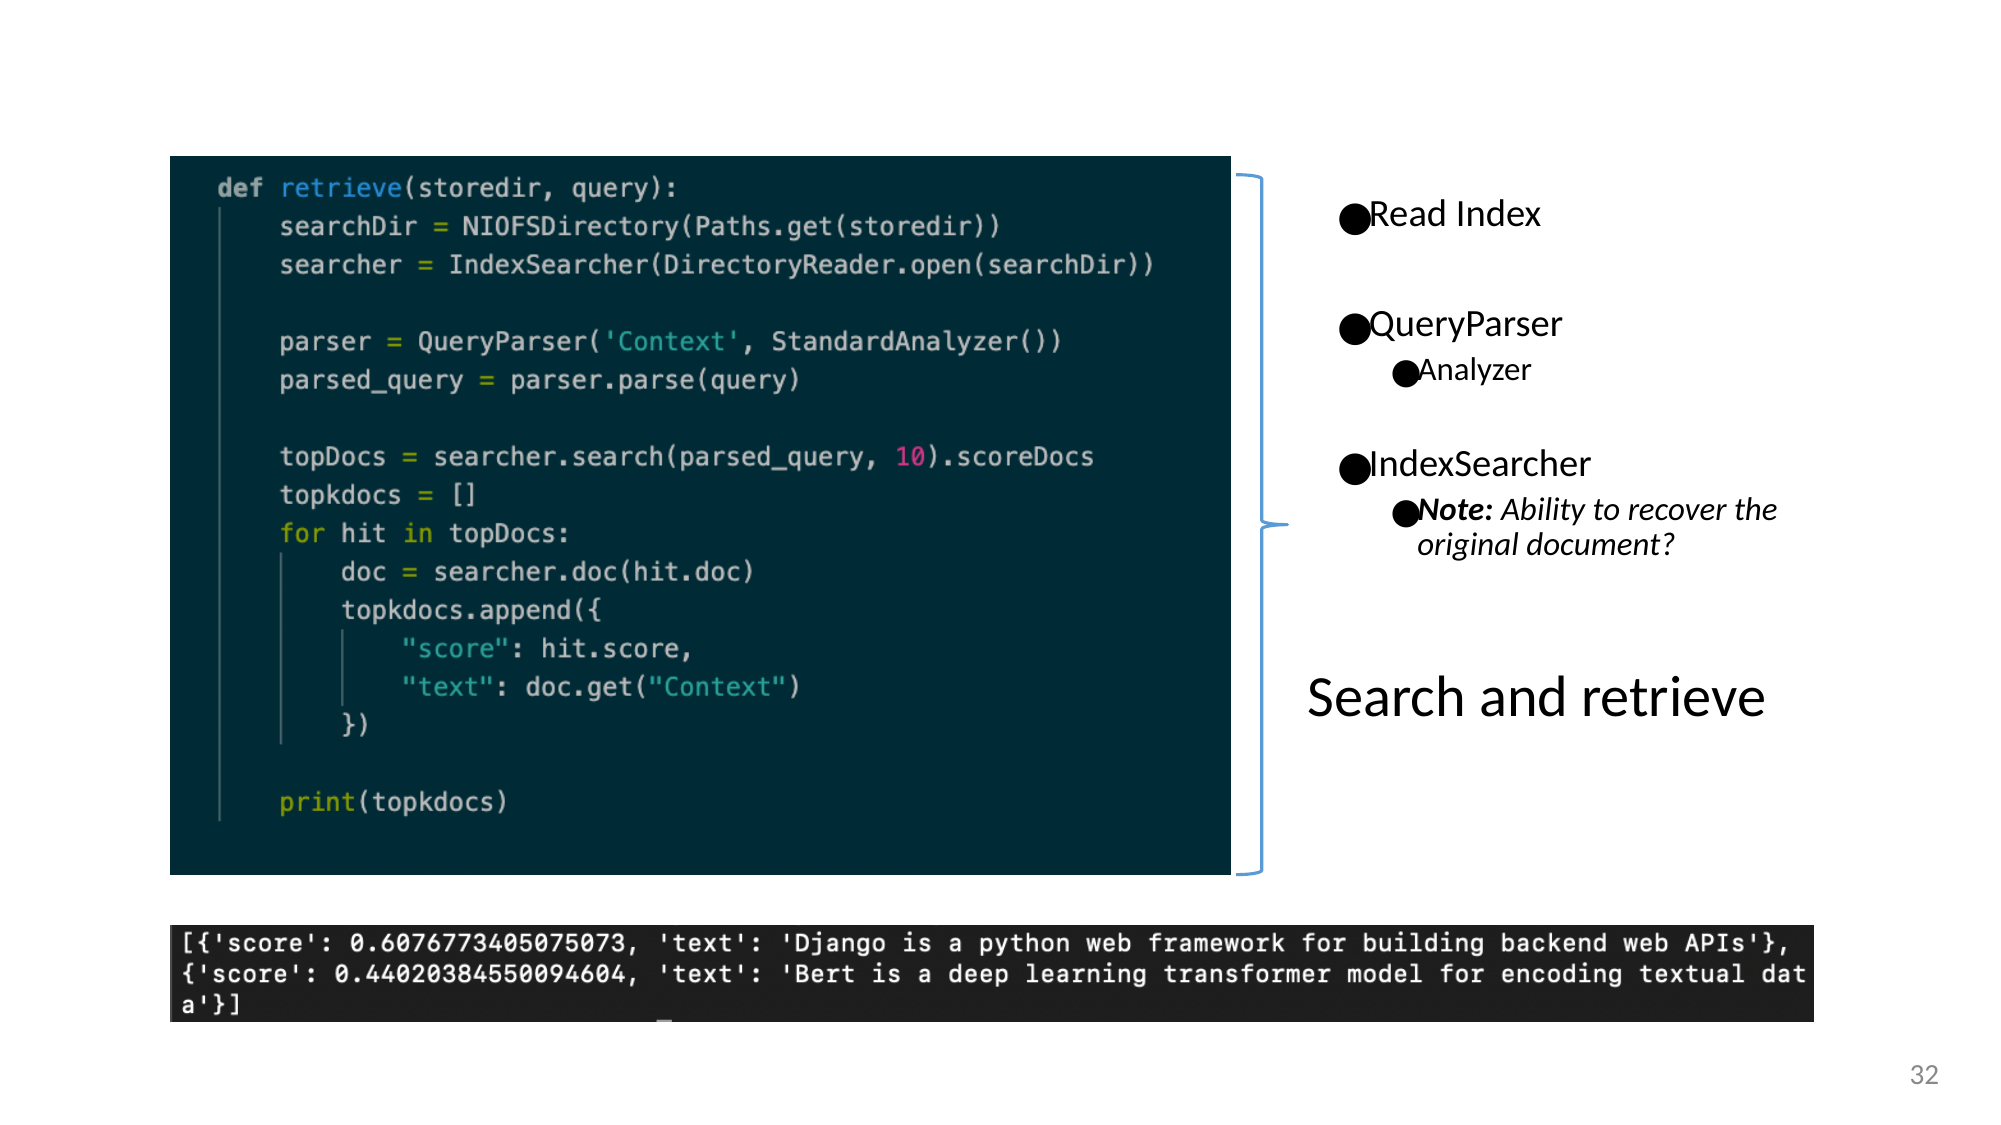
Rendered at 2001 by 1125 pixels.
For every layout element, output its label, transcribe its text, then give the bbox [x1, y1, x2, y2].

picture [776, 255, 818, 279]
picture [636, 561, 646, 580]
picture [899, 220, 910, 235]
picture [512, 335, 524, 351]
picture [1019, 447, 1063, 466]
picture [838, 214, 844, 237]
picture [636, 451, 646, 466]
picture [623, 559, 628, 583]
list Read Index QueryParser Analyzer IndexSearcher Note: Ability to recover the original document? [1322, 185, 1849, 571]
picture [358, 215, 370, 235]
picture [281, 522, 292, 542]
picture [496, 177, 508, 197]
picture [680, 335, 693, 351]
picture [343, 522, 355, 542]
picture [434, 223, 448, 231]
picture [328, 335, 338, 351]
picture [683, 653, 688, 662]
picture [450, 524, 462, 542]
picture [634, 642, 647, 658]
picture [281, 374, 293, 394]
picture [820, 217, 831, 235]
picture [635, 336, 647, 351]
picture [1115, 259, 1125, 273]
picture [420, 643, 430, 658]
picture [592, 329, 598, 352]
picture [280, 485, 292, 503]
picture [374, 604, 385, 625]
picture [284, 183, 293, 196]
picture [573, 182, 585, 203]
picture [481, 182, 493, 198]
picture [450, 451, 462, 466]
picture [343, 600, 353, 619]
picture [419, 527, 432, 542]
picture [389, 489, 400, 505]
picture [712, 566, 724, 581]
picture [712, 220, 724, 236]
picture [466, 259, 478, 273]
picture [342, 484, 354, 505]
picture [638, 675, 644, 698]
picture [804, 220, 816, 236]
picture [728, 566, 739, 581]
picture [542, 216, 555, 235]
picture [712, 677, 723, 695]
picture [296, 220, 309, 236]
picture [958, 336, 971, 356]
picture [866, 217, 877, 235]
picture [682, 451, 694, 471]
picture [1098, 254, 1110, 273]
picture [990, 259, 1000, 274]
picture [1051, 259, 1062, 274]
picture [792, 674, 797, 698]
picture [1066, 451, 1077, 466]
picture [884, 259, 894, 273]
picture [466, 566, 478, 581]
picture [742, 374, 755, 389]
picture [481, 216, 493, 235]
picture [342, 335, 355, 351]
picture [804, 335, 816, 351]
picture [622, 451, 632, 465]
picture [482, 796, 492, 812]
picture [605, 254, 616, 273]
picture [296, 374, 308, 389]
picture [481, 643, 493, 658]
picture [792, 367, 797, 391]
picture [620, 642, 631, 658]
picture [359, 522, 371, 542]
picture [421, 791, 432, 810]
picture [758, 259, 770, 274]
picture [605, 642, 616, 658]
picture [715, 451, 725, 465]
picture [989, 451, 1002, 466]
picture [251, 177, 263, 196]
picture [314, 374, 324, 388]
picture [312, 179, 322, 196]
picture [496, 604, 508, 625]
picture [391, 259, 402, 273]
picture [420, 332, 432, 354]
picture [743, 255, 754, 273]
picture [604, 451, 616, 466]
picture [559, 215, 571, 235]
picture [1038, 329, 1044, 352]
picture [651, 561, 663, 580]
picture [450, 335, 462, 351]
picture [619, 332, 632, 351]
picture [653, 176, 659, 199]
picture [653, 374, 663, 388]
picture [835, 259, 847, 274]
picture [327, 796, 338, 811]
picture [651, 445, 662, 465]
picture [680, 374, 694, 389]
picture [407, 176, 412, 199]
picture [653, 642, 663, 657]
picture [696, 561, 708, 581]
picture [527, 255, 539, 274]
picture [512, 527, 524, 543]
picture [420, 604, 431, 620]
picture [928, 259, 955, 279]
picture [342, 792, 354, 811]
picture [455, 483, 461, 506]
picture [912, 215, 939, 236]
picture [944, 330, 955, 350]
picture [665, 332, 677, 350]
picture [773, 374, 786, 394]
picture [743, 681, 755, 695]
picture [544, 637, 554, 657]
picture [944, 215, 955, 235]
picture [866, 259, 878, 274]
picture [451, 255, 462, 273]
picture [344, 183, 354, 196]
picture [342, 369, 370, 389]
picture [481, 604, 493, 620]
picture [343, 220, 355, 236]
picture [327, 484, 339, 503]
picture [328, 374, 338, 389]
picture [467, 483, 474, 506]
picture [421, 182, 431, 198]
picture [404, 374, 416, 389]
picture [312, 447, 339, 471]
picture [712, 374, 724, 394]
picture [389, 374, 401, 394]
picture [527, 676, 539, 696]
picture [573, 374, 586, 389]
picture [483, 451, 494, 465]
picture [512, 445, 524, 465]
picture [450, 566, 462, 581]
picture [558, 599, 570, 620]
picture [544, 335, 554, 351]
picture [361, 713, 366, 736]
text_box [1236, 174, 1288, 875]
picture [850, 254, 862, 274]
picture [620, 374, 632, 394]
picture [450, 796, 462, 812]
picture [590, 259, 600, 274]
picture [468, 332, 509, 356]
picture [728, 259, 739, 274]
picture [527, 451, 540, 466]
picture [296, 335, 308, 351]
picture [804, 451, 816, 466]
picture [868, 461, 874, 470]
picture [665, 220, 678, 241]
picture [898, 447, 908, 465]
picture [930, 444, 936, 468]
picture [976, 214, 982, 237]
picture [419, 374, 431, 389]
picture [558, 335, 571, 351]
picture [361, 790, 366, 813]
picture [559, 681, 570, 696]
picture [559, 637, 571, 657]
picture [727, 681, 740, 696]
picture [466, 451, 478, 466]
picture [464, 216, 478, 235]
picture [170, 924, 1814, 1022]
picture [528, 527, 539, 543]
picture [468, 643, 479, 657]
picture [312, 791, 324, 811]
picture [512, 259, 524, 273]
picture [588, 566, 600, 581]
picture [407, 220, 417, 235]
picture [622, 182, 632, 196]
picture [436, 643, 447, 658]
picture [312, 489, 324, 510]
picture [590, 182, 600, 197]
picture [545, 374, 555, 388]
picture [653, 252, 659, 276]
picture [311, 259, 323, 274]
picture [666, 374, 677, 389]
picture [496, 566, 508, 581]
picture [358, 604, 370, 620]
picture [697, 336, 709, 350]
picture [527, 566, 540, 581]
picture [742, 446, 770, 466]
picture [960, 220, 971, 235]
picture [789, 332, 801, 350]
picture [343, 451, 355, 466]
picture [605, 220, 616, 236]
picture [468, 182, 479, 196]
picture [374, 451, 384, 466]
picture [358, 451, 370, 466]
picture [758, 220, 769, 236]
picture [576, 335, 586, 350]
picture [435, 178, 447, 196]
picture [651, 335, 662, 350]
picture [576, 259, 586, 273]
picture [573, 639, 585, 657]
picture [977, 252, 982, 276]
picture [788, 220, 800, 241]
picture [761, 374, 771, 388]
picture [974, 451, 985, 466]
picture [234, 182, 247, 198]
picture [820, 451, 832, 466]
picture [282, 259, 292, 274]
picture [481, 527, 493, 548]
picture [296, 183, 308, 196]
picture [682, 254, 694, 273]
picture [774, 331, 786, 351]
picture [712, 332, 723, 350]
picture [405, 522, 417, 542]
picture [974, 335, 985, 350]
picture [573, 561, 585, 581]
picture [281, 796, 293, 817]
picture [665, 642, 678, 658]
picture [418, 261, 433, 269]
picture [466, 527, 478, 543]
picture [697, 216, 709, 235]
picture [604, 182, 617, 198]
picture [728, 451, 738, 466]
picture [374, 566, 385, 581]
text_box Search and retrieve [1292, 650, 1814, 736]
picture [374, 489, 385, 505]
picture [389, 796, 401, 812]
picture [634, 220, 647, 236]
picture [591, 374, 601, 388]
picture [513, 177, 525, 196]
picture [343, 259, 355, 274]
picture [480, 376, 494, 384]
picture [545, 566, 555, 580]
picture [388, 338, 402, 346]
picture [496, 216, 508, 236]
picture [697, 681, 708, 695]
picture [1130, 252, 1136, 276]
picture [358, 566, 370, 581]
picture [496, 523, 508, 542]
picture [544, 604, 554, 619]
picture [497, 451, 508, 466]
picture [1007, 451, 1017, 465]
picture [1037, 259, 1048, 273]
picture [927, 335, 939, 351]
picture [758, 677, 769, 695]
picture [436, 451, 446, 466]
picture [527, 374, 539, 389]
picture [589, 598, 600, 621]
picture [576, 220, 586, 235]
picture [988, 335, 1002, 351]
picture [545, 192, 550, 201]
picture [435, 604, 447, 620]
picture [574, 451, 585, 466]
picture [681, 681, 693, 696]
picture [665, 562, 677, 580]
picture [437, 374, 463, 394]
picture [852, 220, 862, 236]
picture [604, 681, 617, 696]
picture [542, 681, 554, 696]
picture [850, 335, 862, 351]
picture [311, 220, 323, 236]
picture [1146, 252, 1151, 276]
picture [296, 489, 309, 505]
picture [820, 259, 832, 274]
picture [389, 183, 400, 196]
slide_number ‹#› [1504, 1042, 1955, 1103]
picture [577, 598, 582, 621]
picture [1054, 329, 1059, 352]
picture [1007, 335, 1017, 350]
picture [373, 524, 384, 542]
picture [558, 259, 570, 274]
picture [684, 214, 690, 237]
picture [588, 451, 601, 466]
picture [483, 566, 494, 580]
picture [728, 374, 739, 389]
picture [653, 220, 663, 235]
picture [451, 604, 462, 620]
picture [959, 259, 970, 273]
picture [435, 336, 447, 351]
picture [404, 796, 416, 817]
picture [343, 713, 355, 736]
picture [496, 259, 508, 274]
picture [637, 259, 648, 273]
picture [743, 215, 755, 235]
picture [588, 220, 601, 236]
picture [881, 330, 910, 351]
picture [559, 374, 569, 389]
picture [544, 527, 554, 543]
picture [527, 604, 540, 620]
picture [868, 335, 879, 350]
picture [665, 255, 678, 273]
picture [314, 335, 324, 350]
picture [746, 559, 751, 583]
picture [1023, 329, 1028, 352]
picture [466, 796, 477, 812]
picture [390, 215, 401, 235]
picture [745, 346, 751, 355]
picture [435, 681, 447, 696]
picture [512, 604, 524, 625]
picture [373, 216, 385, 235]
picture [1082, 451, 1092, 466]
picture [912, 259, 924, 274]
picture [634, 374, 646, 389]
picture [530, 182, 540, 196]
picture [296, 527, 309, 543]
picture [403, 453, 417, 461]
picture [281, 335, 293, 356]
picture [619, 677, 631, 695]
picture [466, 677, 477, 695]
picture [513, 216, 525, 235]
picture [959, 451, 970, 466]
picture [992, 214, 998, 237]
picture [912, 447, 924, 466]
picture [665, 677, 678, 696]
picture [619, 217, 631, 235]
picture [374, 183, 385, 196]
picture [403, 568, 417, 576]
picture [542, 259, 555, 274]
picture [588, 681, 600, 702]
picture [296, 259, 309, 274]
picture [712, 259, 724, 274]
picture [513, 374, 525, 394]
picture [436, 566, 446, 581]
picture [1019, 259, 1031, 274]
picture [450, 681, 462, 695]
picture [913, 335, 924, 350]
picture [314, 527, 324, 542]
picture [296, 451, 309, 466]
picture [373, 259, 385, 274]
picture [298, 796, 309, 811]
picture [329, 259, 339, 273]
picture [361, 335, 371, 350]
picture [700, 367, 705, 391]
picture [728, 217, 738, 235]
picture [527, 216, 539, 236]
picture [481, 254, 493, 274]
picture [1004, 259, 1017, 274]
picture [635, 182, 647, 203]
picture [499, 790, 504, 813]
picture [1081, 255, 1094, 273]
picture [450, 643, 462, 658]
picture [373, 792, 384, 810]
picture [835, 330, 847, 351]
picture [403, 599, 416, 620]
picture [450, 182, 462, 198]
picture [358, 183, 370, 196]
picture [512, 561, 524, 580]
picture [389, 599, 401, 619]
picture [435, 791, 447, 811]
picture [881, 220, 893, 236]
picture [838, 451, 863, 471]
picture [342, 561, 354, 581]
picture [280, 447, 292, 465]
picture [619, 259, 632, 274]
picture [358, 254, 370, 273]
picture [282, 220, 292, 236]
picture [605, 566, 616, 581]
picture [669, 444, 674, 468]
picture [419, 677, 430, 695]
picture [545, 451, 555, 465]
picture [330, 183, 339, 196]
picture [696, 451, 708, 466]
picture [789, 451, 801, 471]
picture [358, 489, 370, 505]
picture [530, 335, 540, 350]
picture [219, 177, 231, 197]
picture [820, 335, 832, 350]
picture [329, 220, 339, 235]
picture [699, 259, 710, 273]
picture [1066, 254, 1077, 273]
